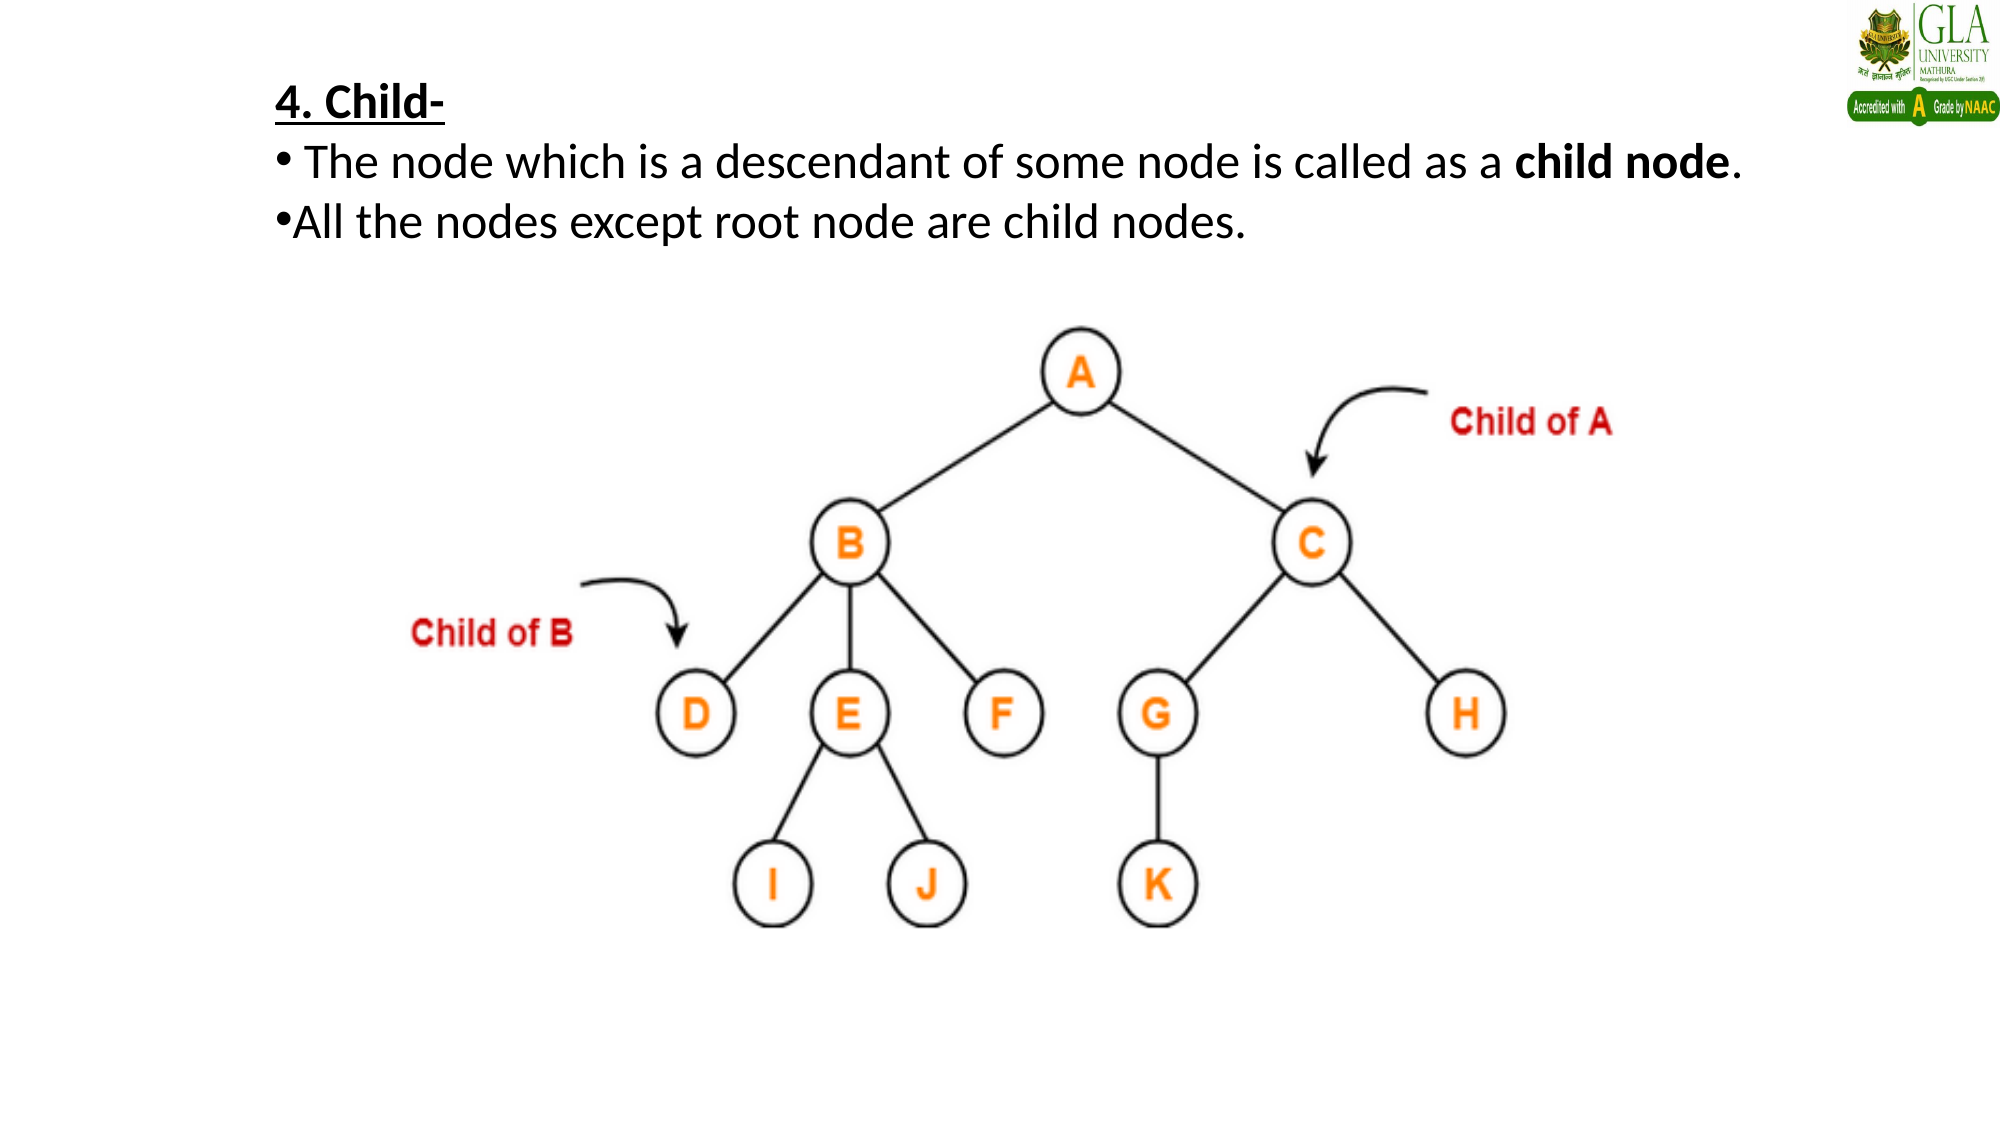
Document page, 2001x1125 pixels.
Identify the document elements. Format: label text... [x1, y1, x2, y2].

picture [1846, 0, 2000, 128]
text_box 4. Child- The node which is a descendant of some node is called as a child node. All the nodes except root node are child nodes. [260, 60, 1883, 256]
picture [362, 286, 1626, 945]
